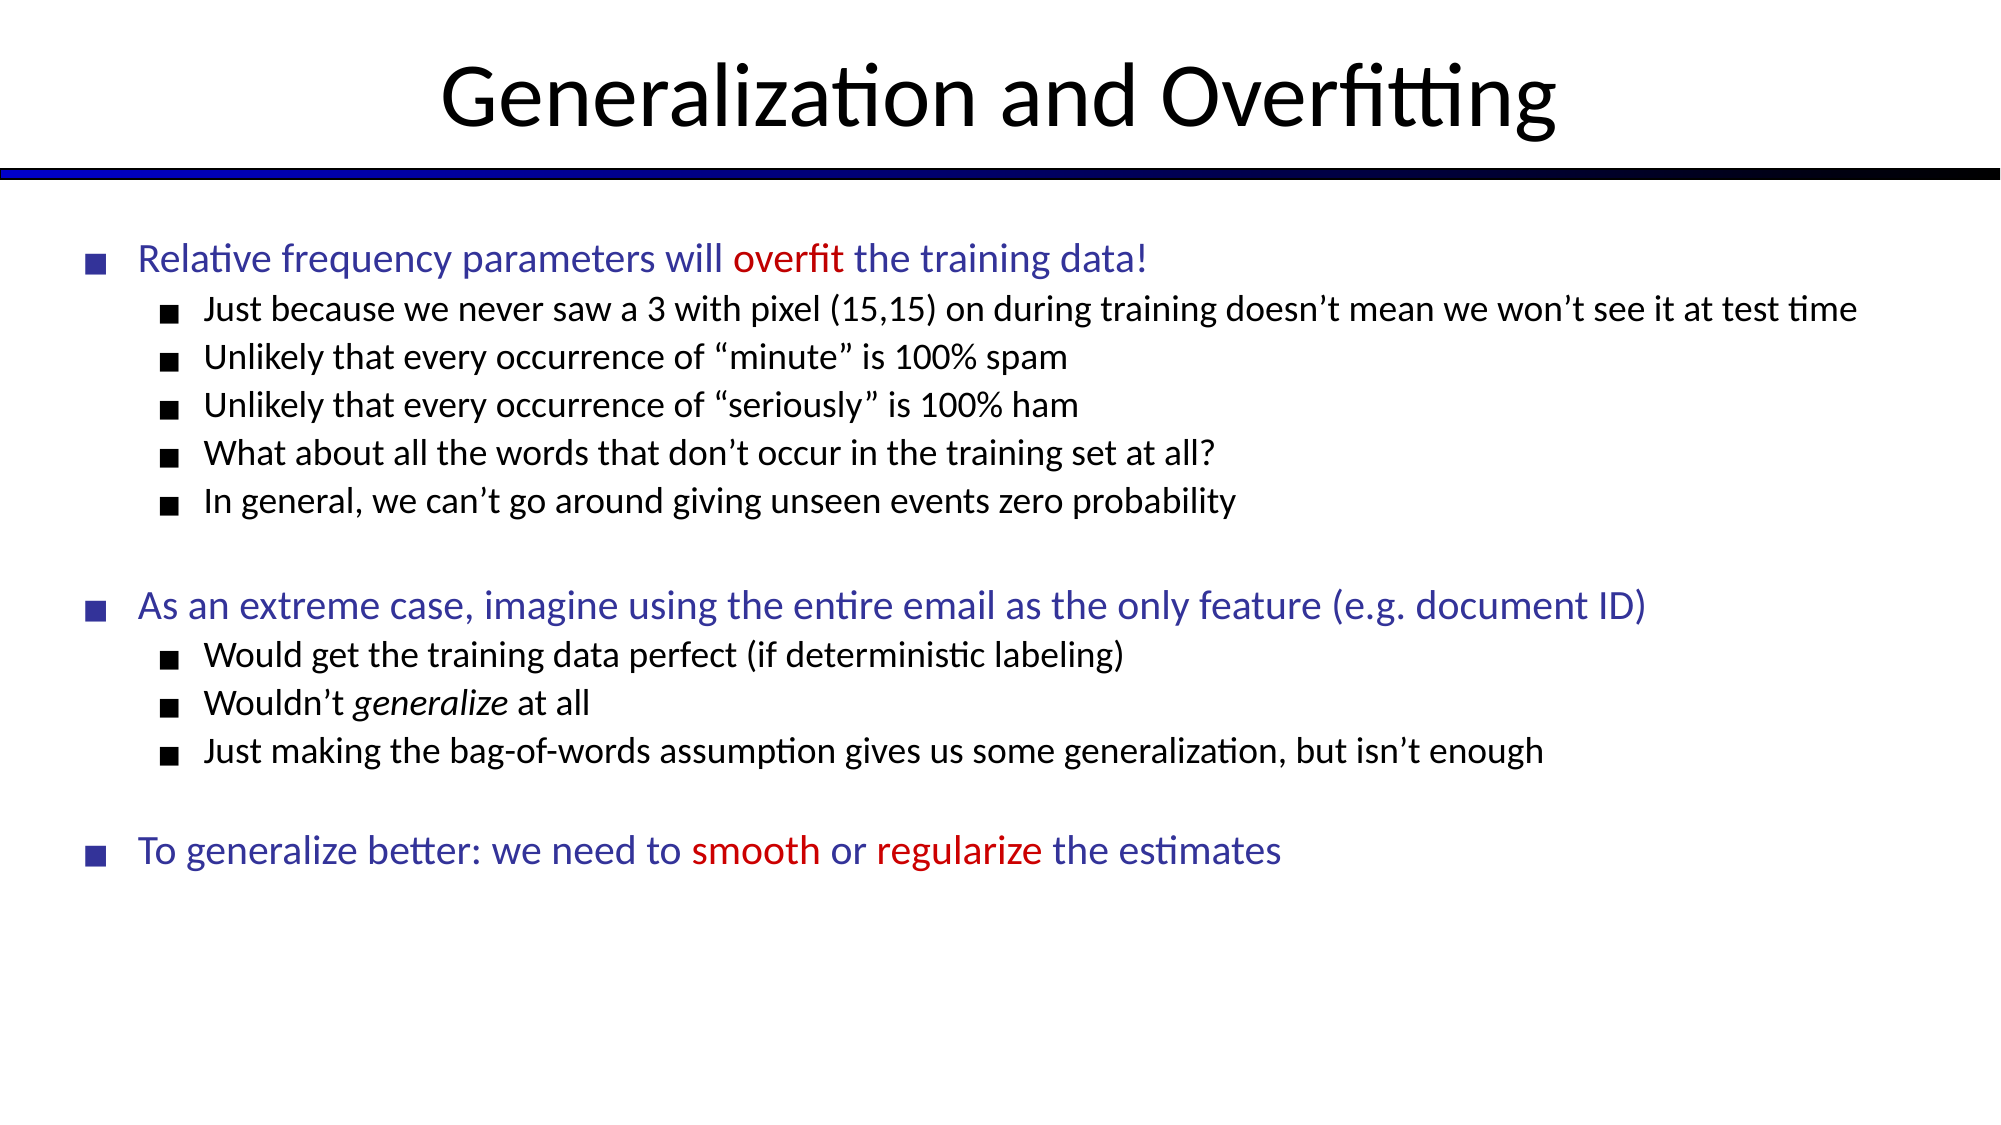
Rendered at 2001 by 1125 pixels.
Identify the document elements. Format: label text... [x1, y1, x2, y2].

list Relative frequency parameters will overfit the training data! Just because we never saw a 3 with pixel (15,15) on during training doesn’t mean we won’t see it at test time Unlikely that every occurrence of “minute” is 100% spam Unlikely that every occurrence of “seriously” is 100% ham What about all the words that don’t occur in the training set at all? In general, we can’t go around giving unseen events zero probability As an extreme case, imagine using the entire email as the only feature (e.g. document ID) Would get the training data perfect (if deterministic labeling) Wouldn’t generalize at all Just making the bag-of-words assumption gives us some generalization, but isn’t enough To generalize better: we need to smooth or regularize the estimates [66, 229, 1934, 1005]
title Generalization and Overfitting [0, 0, 2000, 184]
